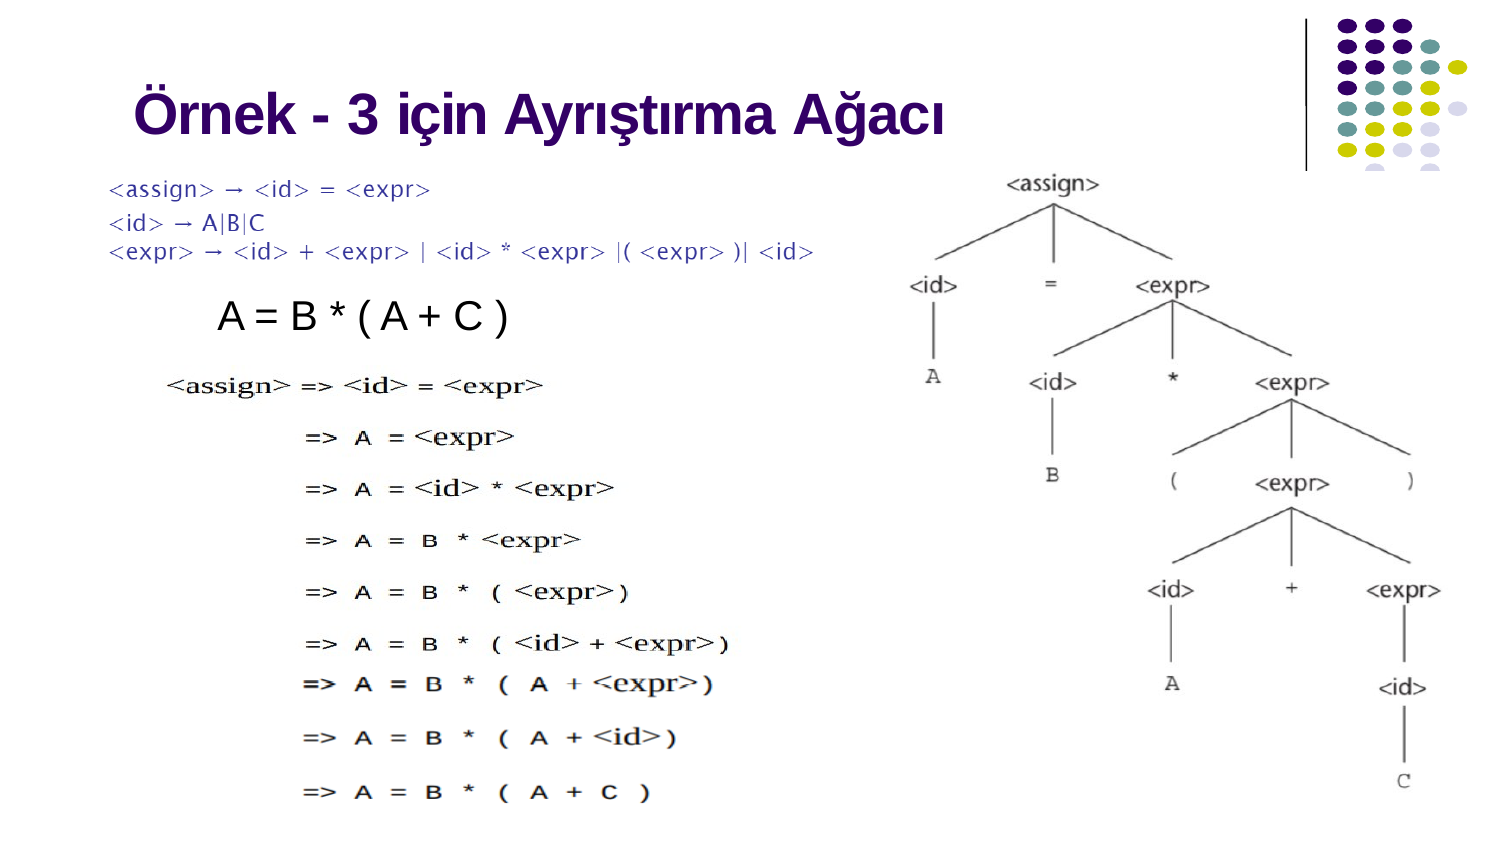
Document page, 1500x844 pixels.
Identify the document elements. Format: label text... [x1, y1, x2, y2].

text_box A = B * ( A + C ) [215, 286, 588, 339]
text_box [105, 161, 819, 283]
text_box [874, 171, 1457, 793]
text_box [161, 365, 763, 830]
text_box Örnek - 3 için Ayrıştırma Ağacı [131, 74, 1050, 147]
